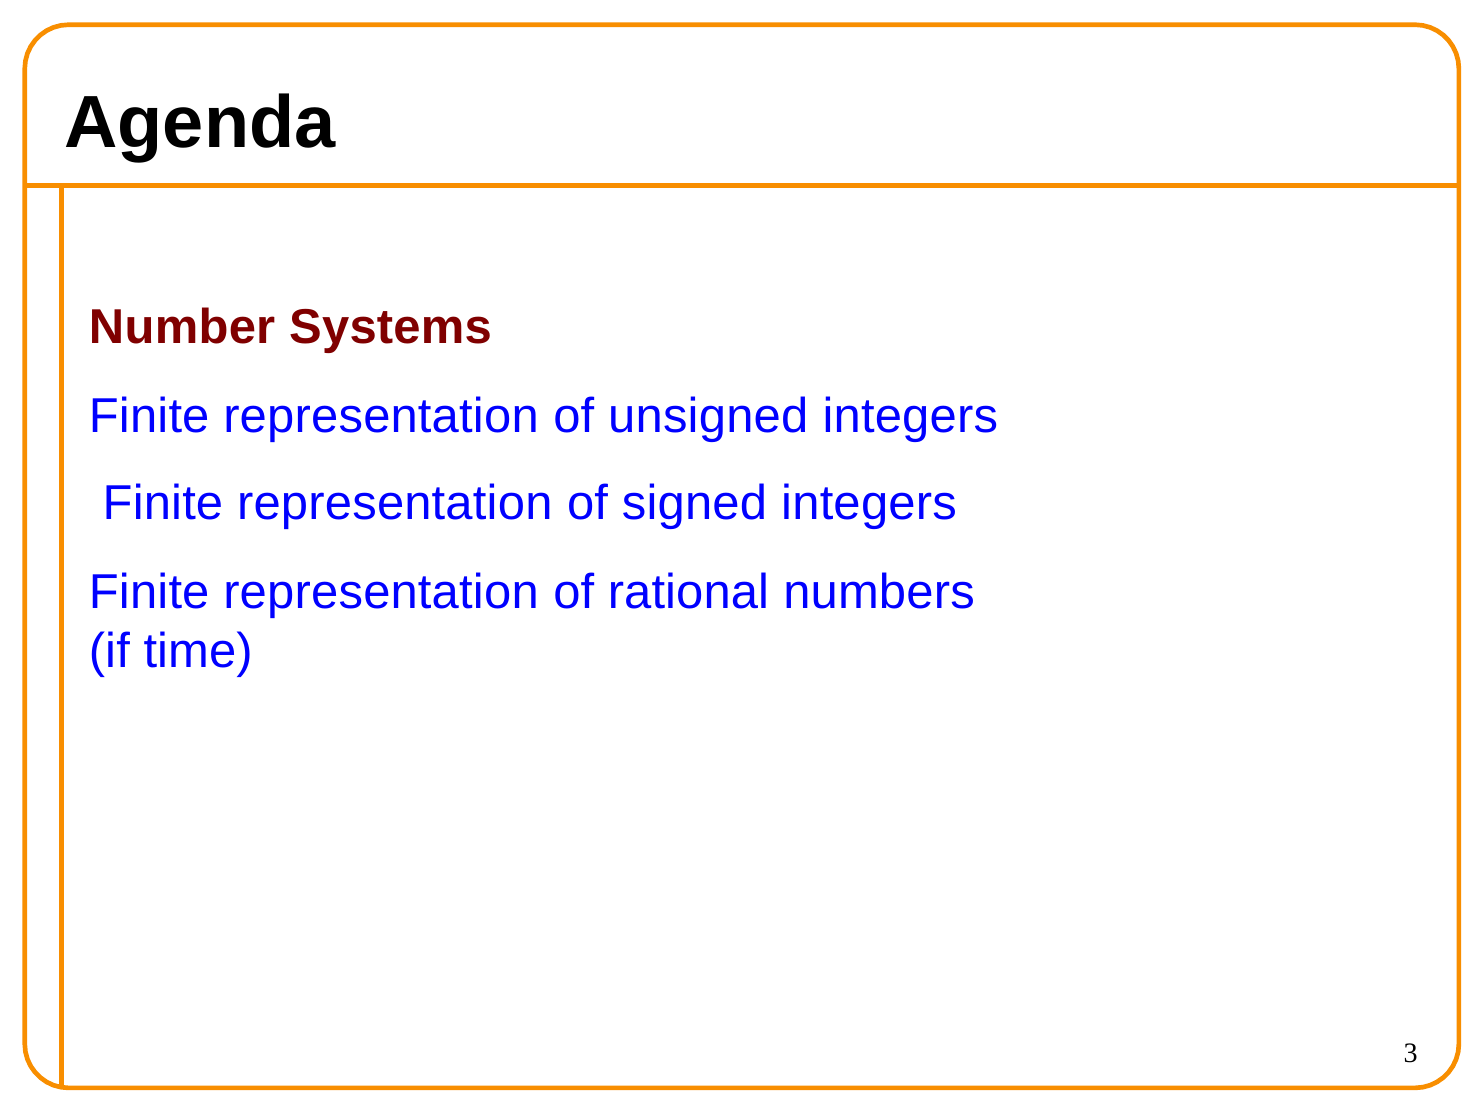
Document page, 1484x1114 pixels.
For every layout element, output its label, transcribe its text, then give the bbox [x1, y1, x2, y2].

slide_number 3 [1397, 1034, 1439, 1114]
text_box Number Systems Finite representation of unsigned integers Finite representation of signed integers Finite representation of rational numbers (if time) [86, 263, 1158, 678]
title Agenda [62, 70, 339, 260]
